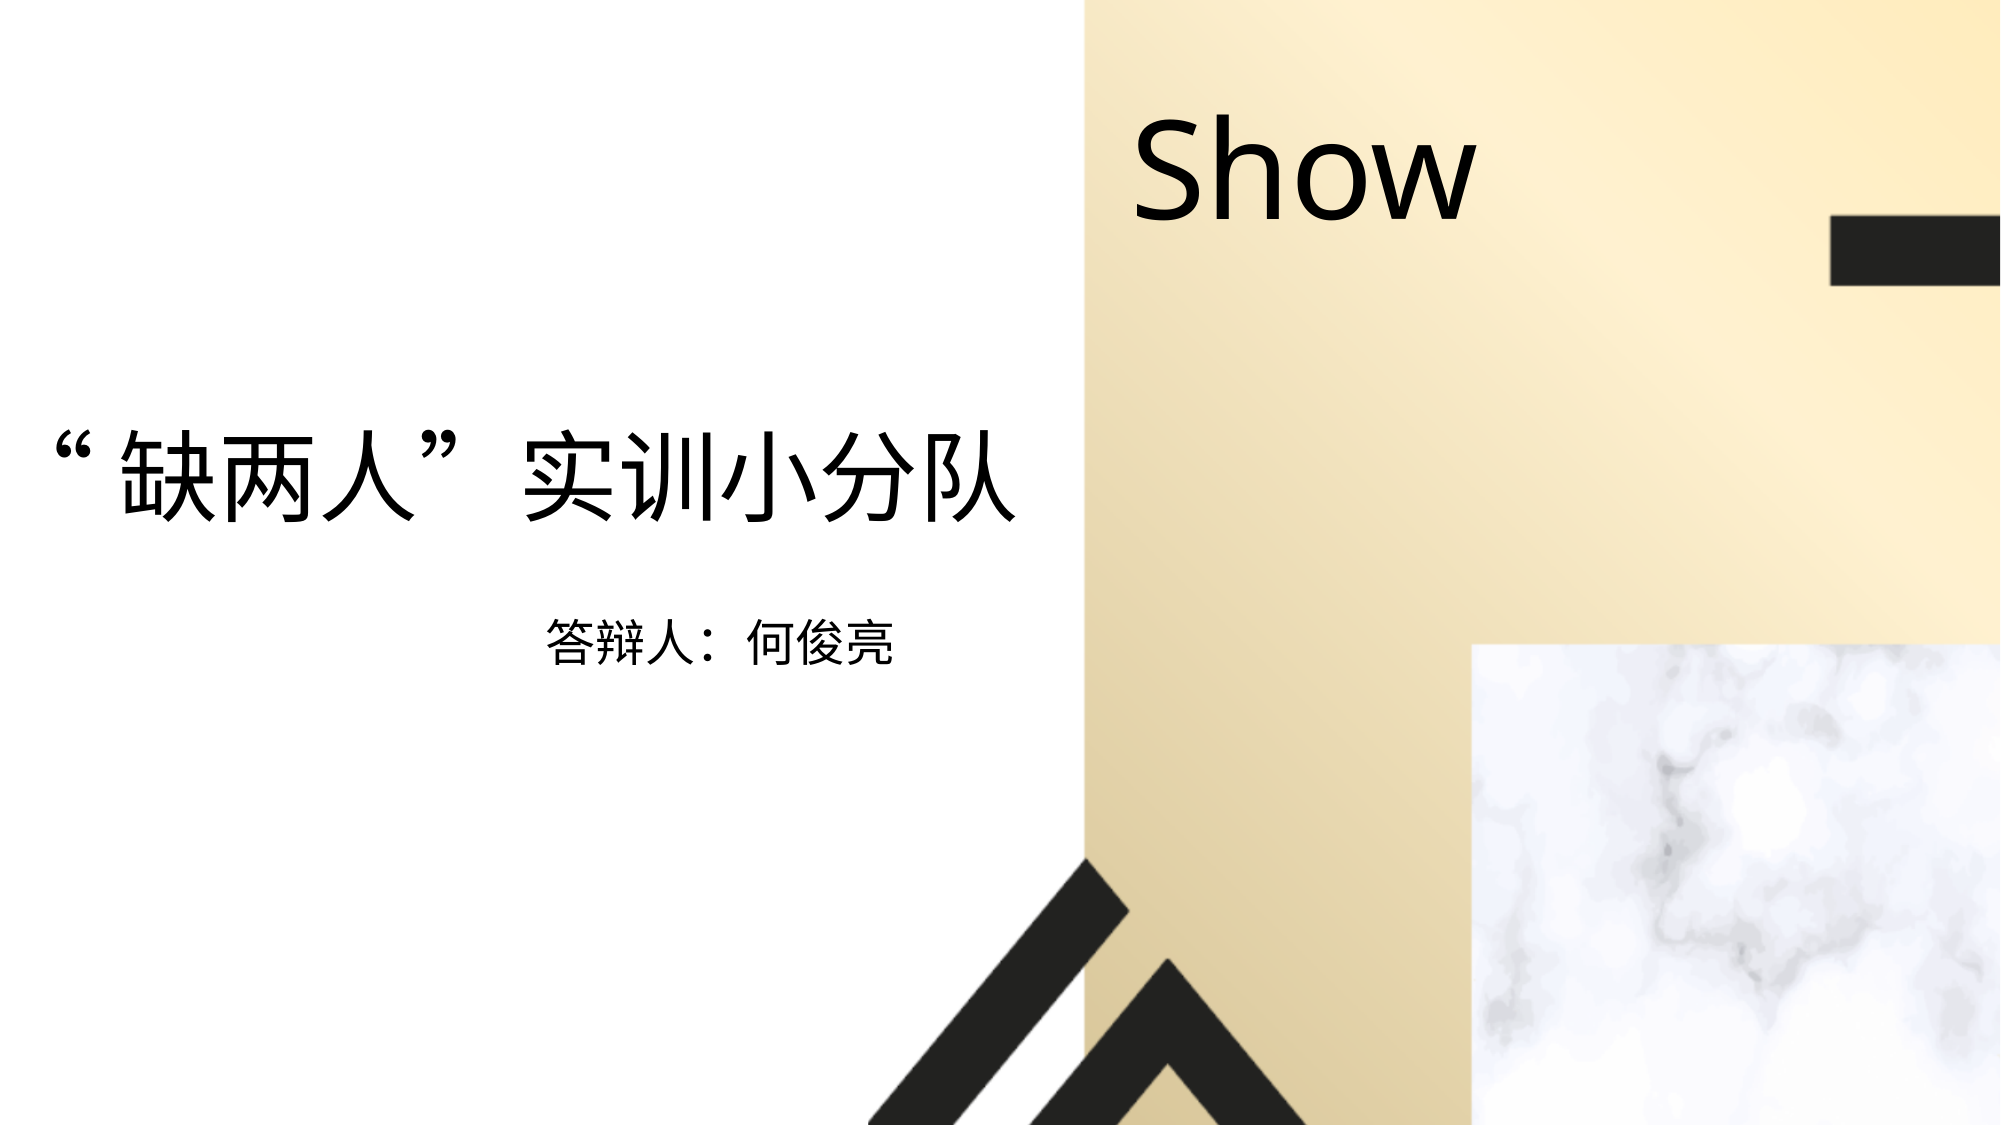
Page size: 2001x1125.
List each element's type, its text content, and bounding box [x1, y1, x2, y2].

text_box 答辩人：何俊亮 [530, 603, 871, 679]
text_box “缺两人”实训小分队 [0, 406, 871, 542]
picture [869, 0, 2001, 1125]
